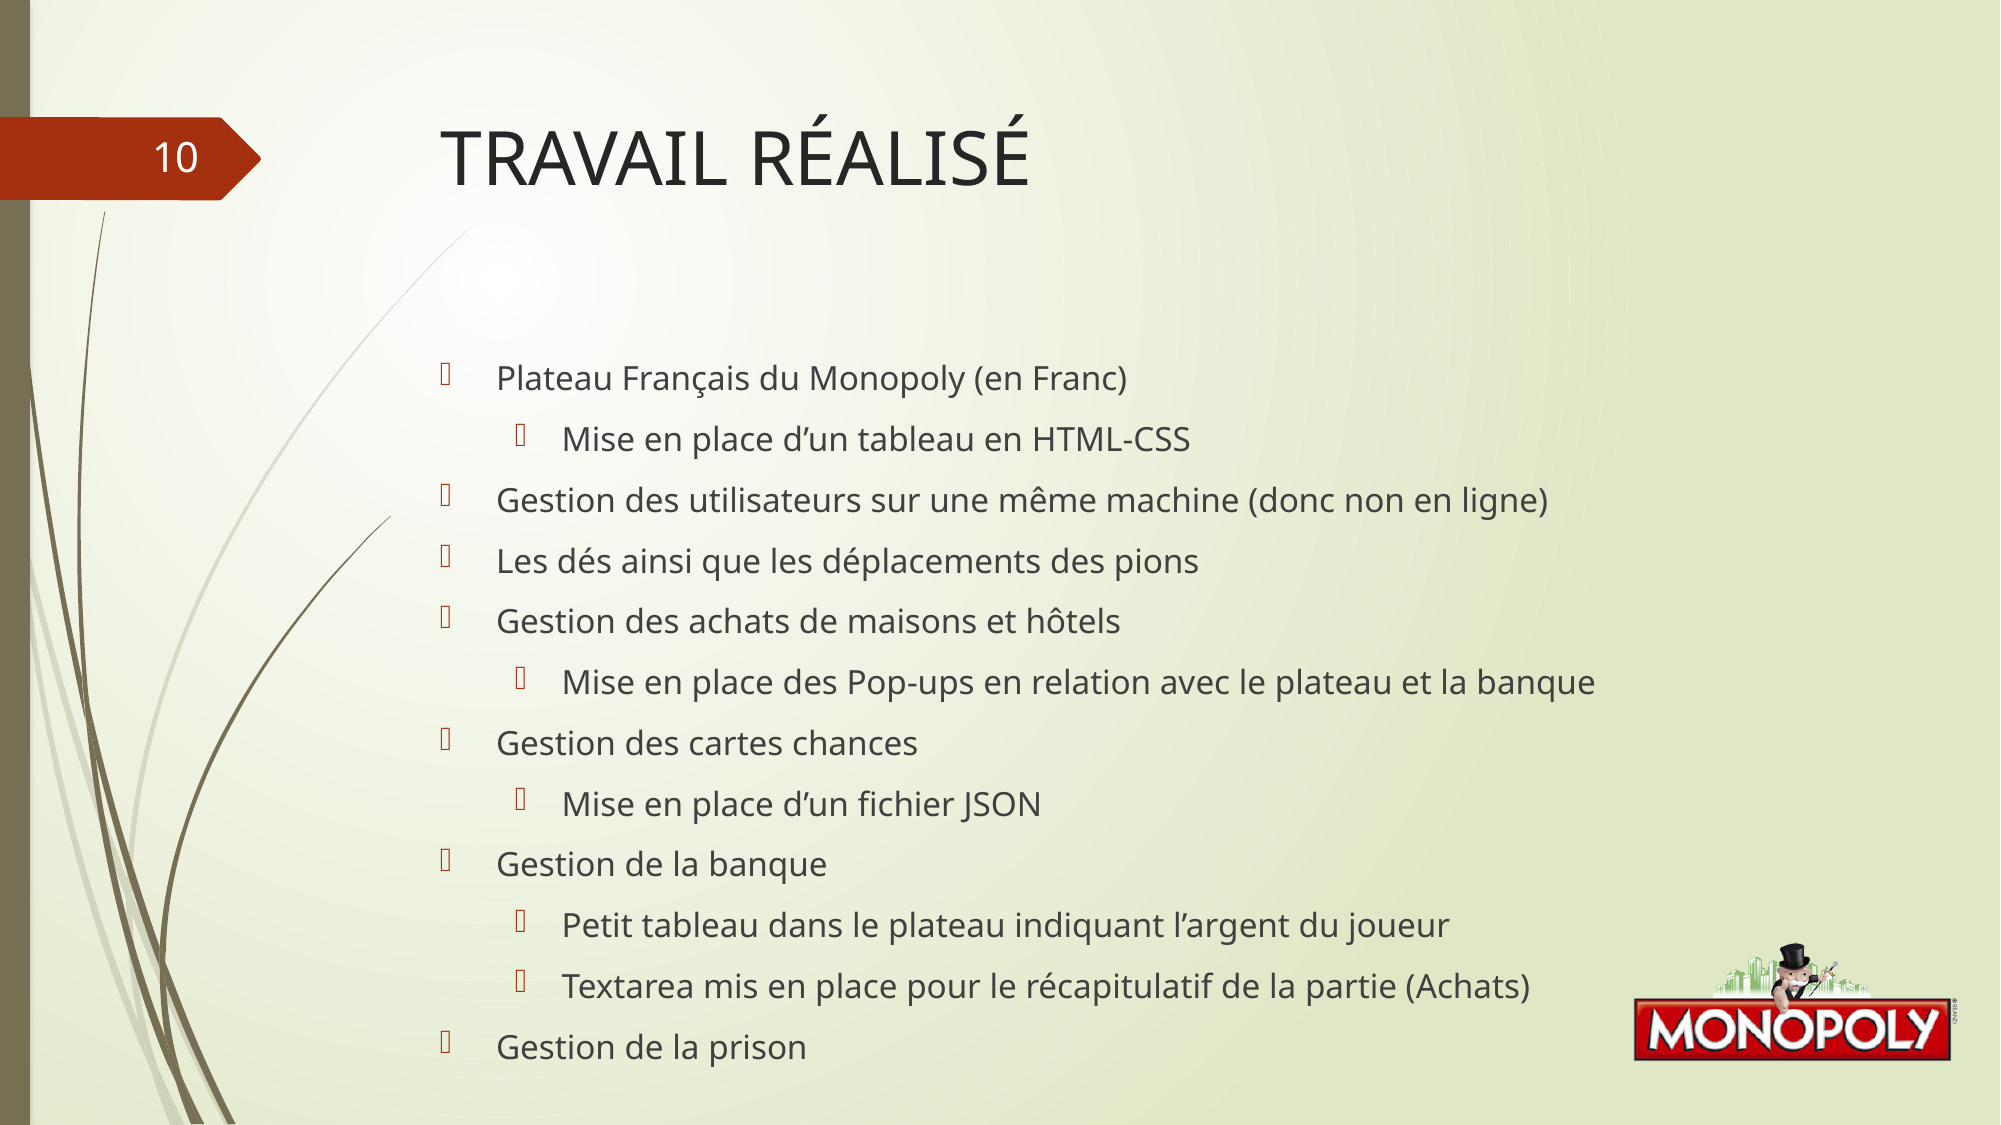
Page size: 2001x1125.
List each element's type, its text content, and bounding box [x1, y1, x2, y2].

slide_number 10 [87, 129, 216, 190]
list Plateau Français du Monopoly (en Franc) Mise en place d’un tableau en HTML-CSS Gestion des utilisateurs sur une même machine (donc non en ligne) Les dés ainsi que les déplacements des pions Gestion des achats de maisons et hôtels Mise en place des Pop-ups en relation avec le plateau et la banque Gestion des cartes chances Mise en place d’un fichier JSON Gestion de la banque Petit tableau dans le plateau indiquant l’argent du joueur Textarea mis en place pour le récapitulatif de la partie (Achats) Gestion de la prison [424, 350, 1888, 970]
title TRAVAIL RÉALISÉ [425, 102, 1888, 313]
picture [1630, 936, 1963, 1064]
